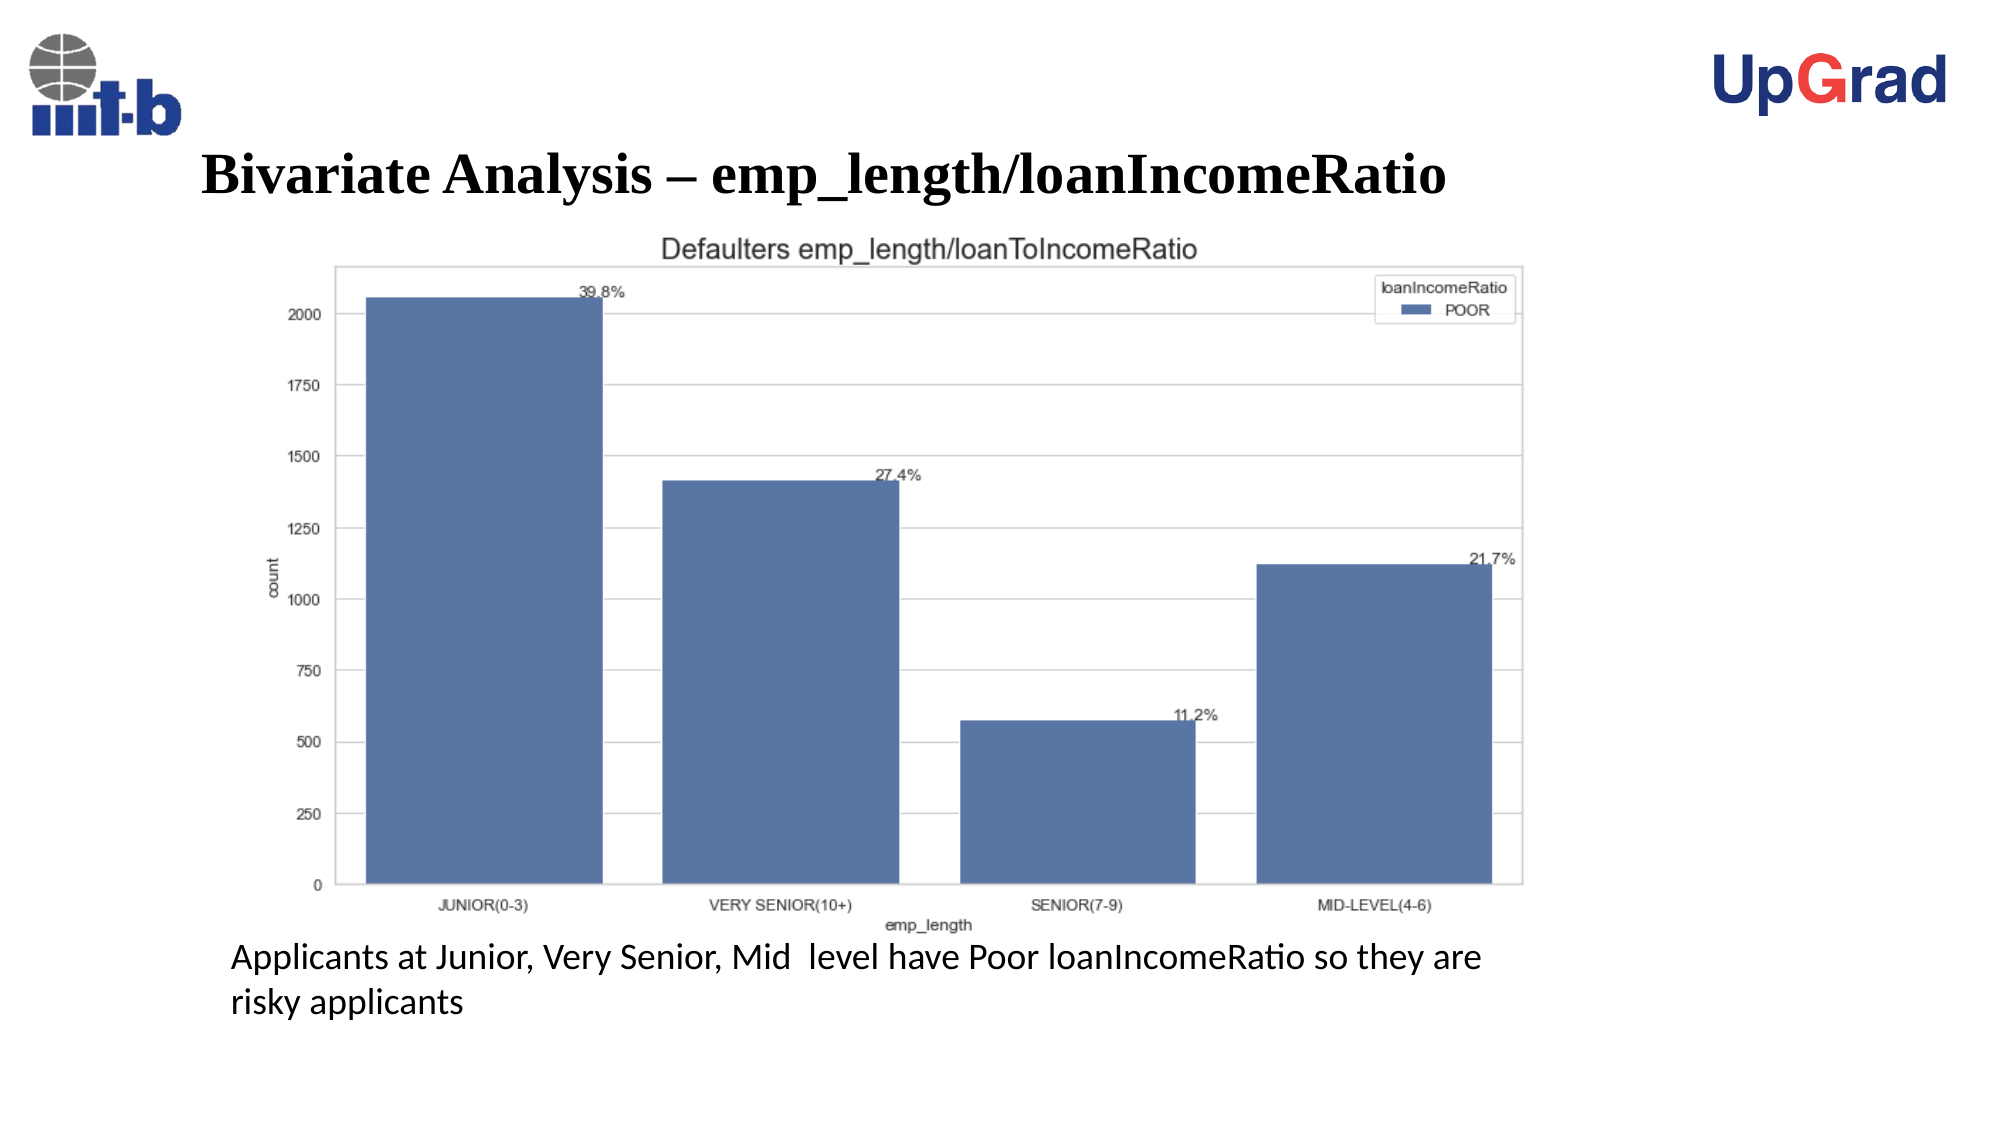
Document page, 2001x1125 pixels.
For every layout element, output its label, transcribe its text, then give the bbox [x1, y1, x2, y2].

text_box Applicants at Junior, Very Senior, Mid level have Poor loanIncomeRatio so they are risky applicants [216, 924, 1574, 1030]
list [257, 228, 1532, 942]
picture [0, 29, 208, 163]
picture [1714, 53, 1952, 116]
title Bivariate Analysis – emp_length/loanIncomeRatio [186, 104, 1715, 246]
